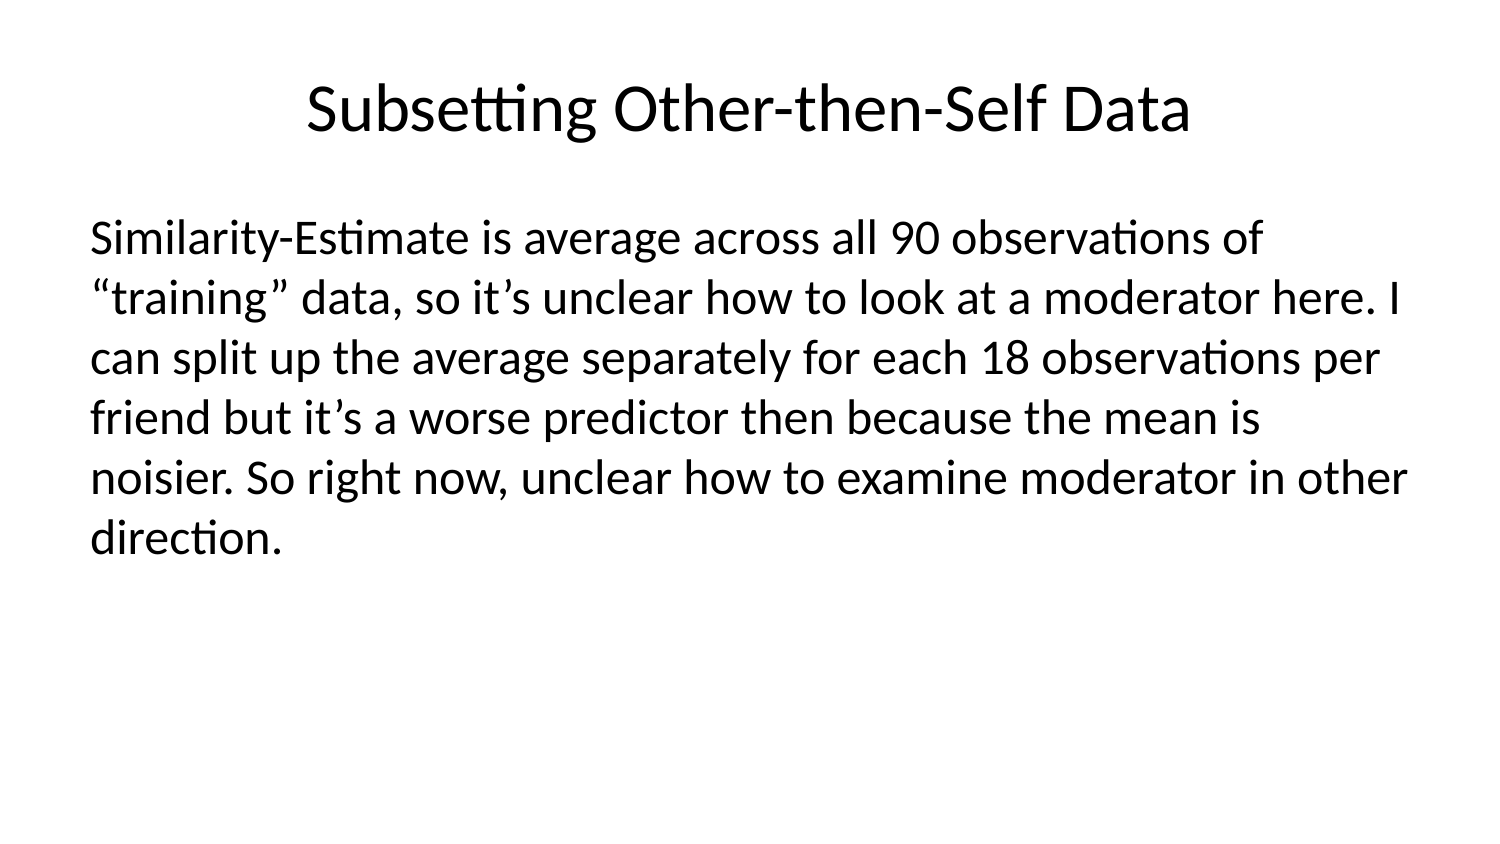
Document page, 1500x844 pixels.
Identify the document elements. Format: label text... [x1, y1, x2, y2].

list Similarity-Estimate is average across all 90 observations of “training” data, so it’s unclear how to look at a moderator here. I can split up the average separately for each 18 observations per friend but it’s a worse predictor then because the mean is noisier. So right now, unclear how to examine moderator in other direction. [75, 196, 1425, 754]
title Subsetting Other-then-Self Data [75, 33, 1425, 175]
